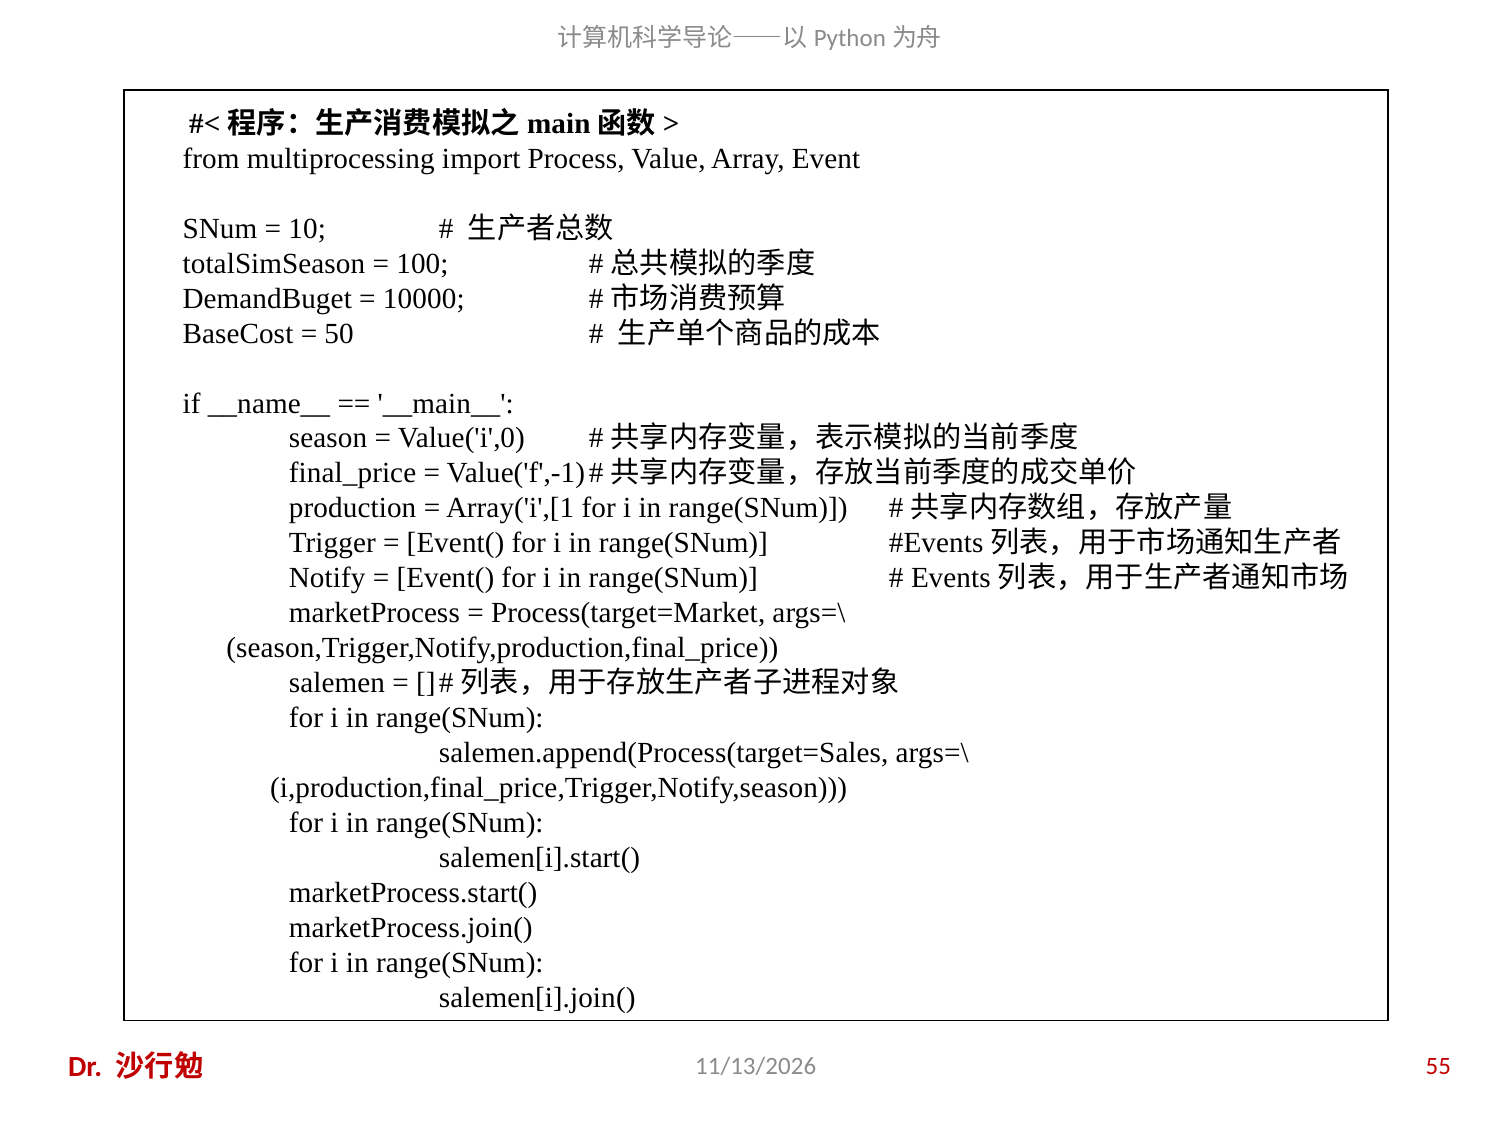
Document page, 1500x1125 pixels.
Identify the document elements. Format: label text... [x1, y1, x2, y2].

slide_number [501, 1035, 1010, 1095]
text_box #<程序：生产消费模拟之main函数> from multiprocessing import Process, Value, Array, Event SNum = 10; # 生产者总数 totalSimSeason = 100; #总共模拟的季度 DemandBuget = 10000; #市场消费预算 BaseCost = 50 # 生产单个商品的成本 if __name__ == '__main__': season = Value('i',0) #共享内存变量，表示模拟的当前季度 final_price = Value('f',-1) #共享内存变量，存放当前季度的成交单价 production = Array('i',[1 for i in range(SNum)]) #共享内存数组，存放产量 Trigger = [Event() for i in range(SNum)] #Events列表，用于市场通知生产者 Notify = [Event() for i in range(SNum)] # Events列表，用于生产者通知市场 marketProcess = Process(target=Market, args=\ (season,Trigger,Notify,production,final_price)) salemen = [] #列表，用于存放生产者子进程对象 for i in range(SNum): salemen.append(Process(target=Sales, args=\ (i,production,final_price,Trigger,Notify,season))) for i in range(SNum): salemen[i].start() marketProcess.start() marketProcess.join() for i in range(SNum): salemen[i].join() [123, 89, 1388, 1021]
footer Dr. 沙行勉 [53, 1035, 386, 1095]
slide_number 55 [1116, 1035, 1467, 1095]
